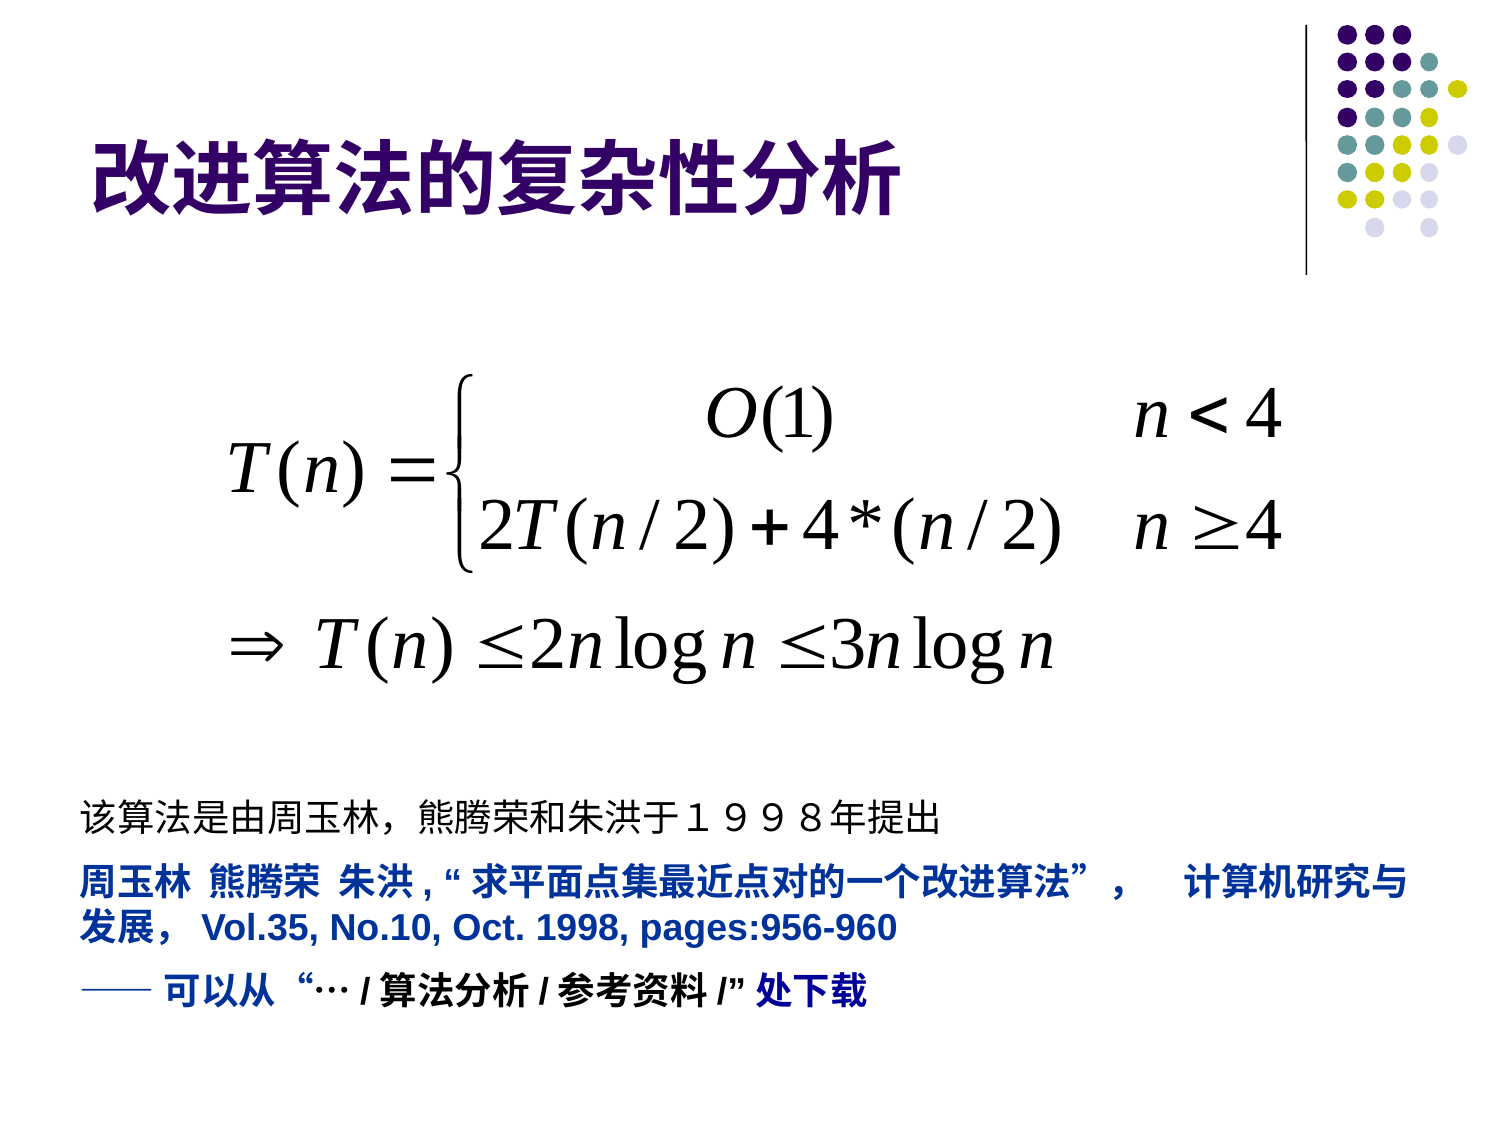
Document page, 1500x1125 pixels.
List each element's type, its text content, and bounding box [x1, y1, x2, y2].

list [218, 361, 1294, 698]
title 改进算法的复杂性分析 [74, 19, 1313, 233]
text_box 该算法是由周玉林，熊腾荣和朱洪于１９９８年提出 周玉林 熊腾荣 朱洪, “求平面点集最近点对的一个改进算法”， 计算机研究与发展，Vol.35, No.10, Oct. 1998, pages:956-960 ——可以从“…/算法分析/参考资料/”处下载 [64, 786, 1447, 1020]
